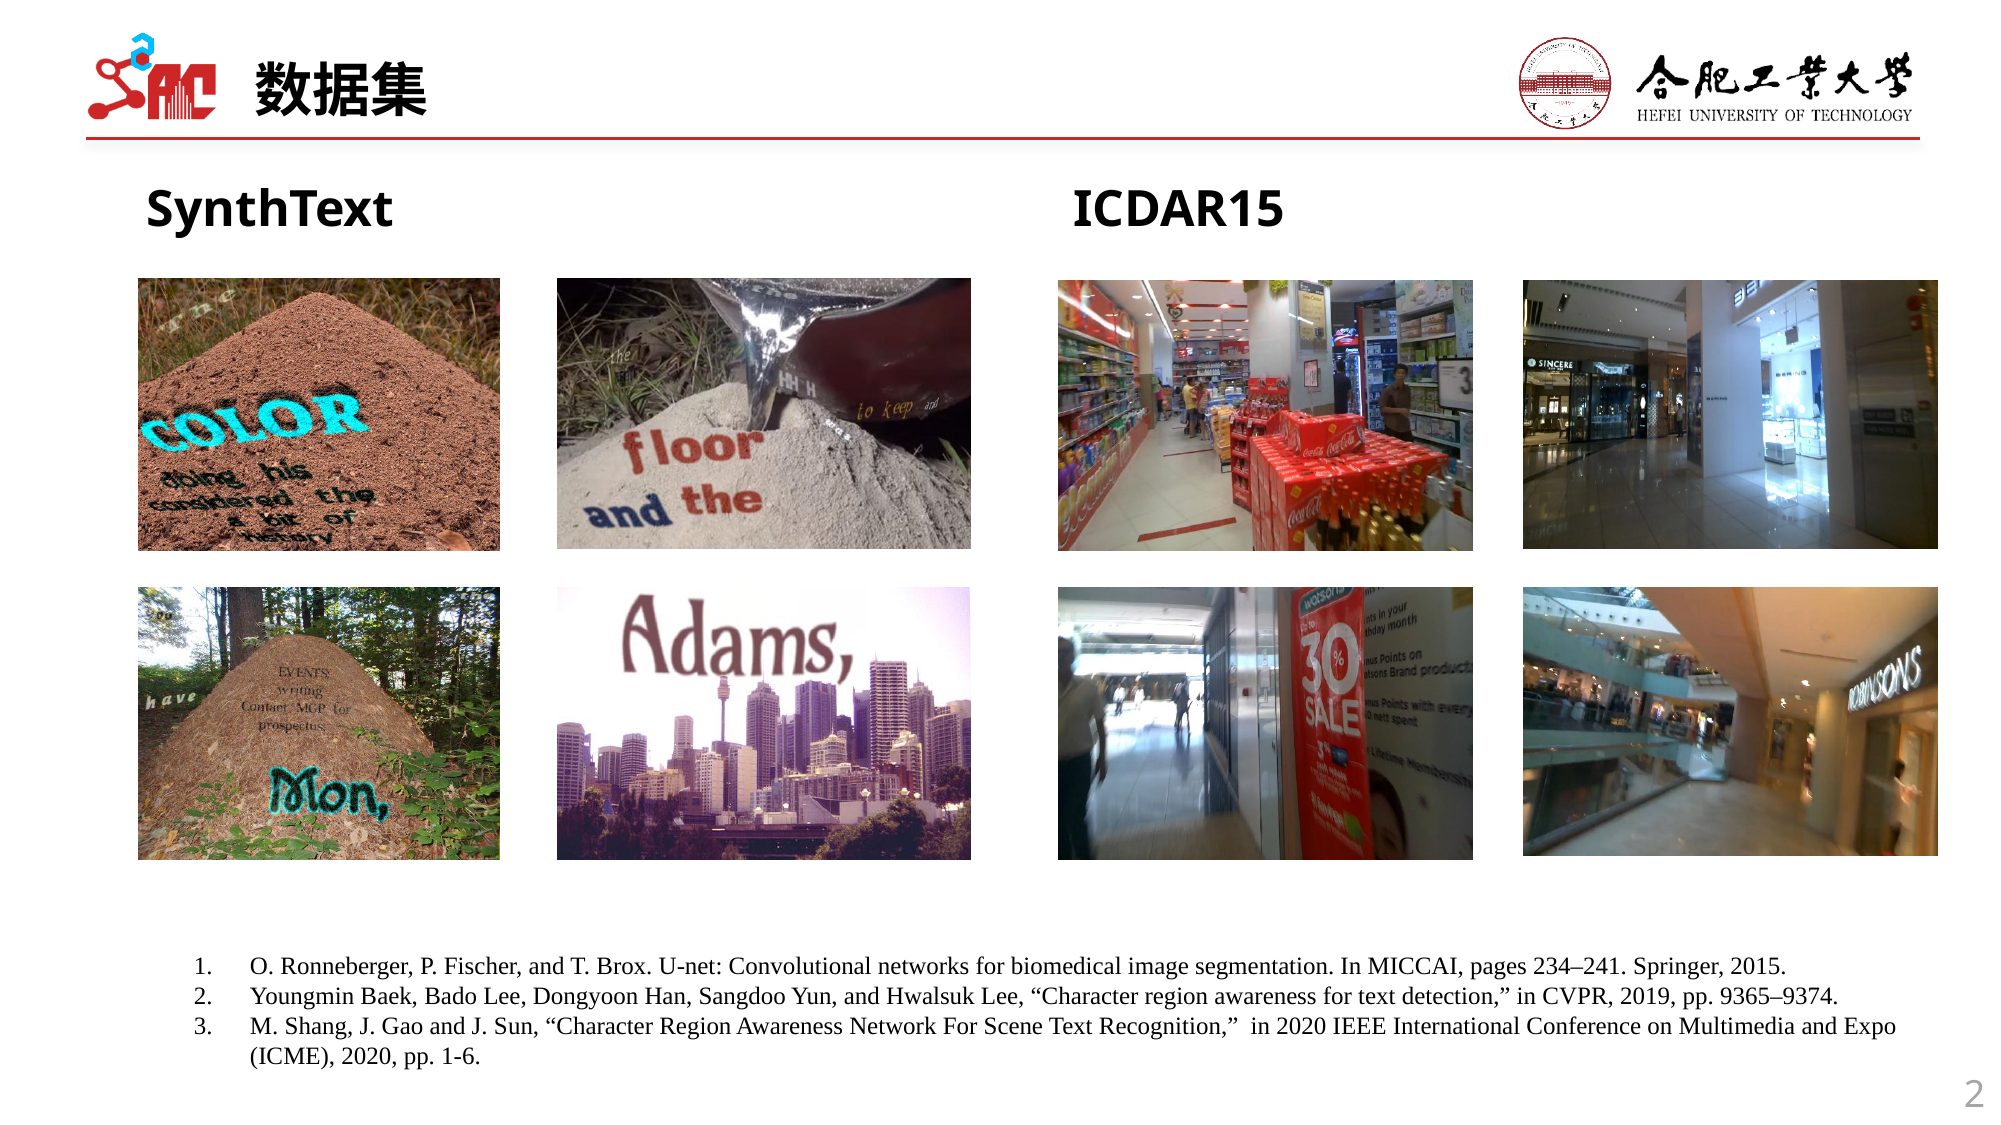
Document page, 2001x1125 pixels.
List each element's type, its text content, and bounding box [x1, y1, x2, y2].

picture [1058, 280, 1473, 551]
text_box 数据集 [239, 46, 875, 131]
picture [85, 12, 220, 147]
picture [1511, 29, 1955, 136]
picture [1058, 587, 1473, 860]
text_box SynthText [131, 169, 507, 245]
picture [137, 278, 500, 551]
picture [556, 278, 971, 549]
text_box 2 [1875, 1063, 2000, 1125]
picture [1523, 280, 1938, 549]
text_box ICDAR15 [1058, 169, 1433, 245]
picture [556, 587, 971, 860]
picture [1523, 587, 1938, 856]
picture [137, 587, 500, 860]
text_box O. Ronneberger, P. Fischer, and T. Brox. U-net: Convolutional networks for biomedical image segmentation. In MICCAI, pages 234–241. Springer, 2015. Youngmin Baek, Bado Lee, Dongyoon Han, Sangdoo Yun, and Hwalsuk Lee, “Character region awareness for text detection,” in CVPR, 2019, pp. 9365–9374. M. Shang, J. Gao and J. Sun, “Character Region Awareness Network For Scene Text Recognition,” in 2020 IEEE International Conference on Multimedia and Expo (ICME), 2020, pp. 1-6. [178, 941, 1938, 1122]
